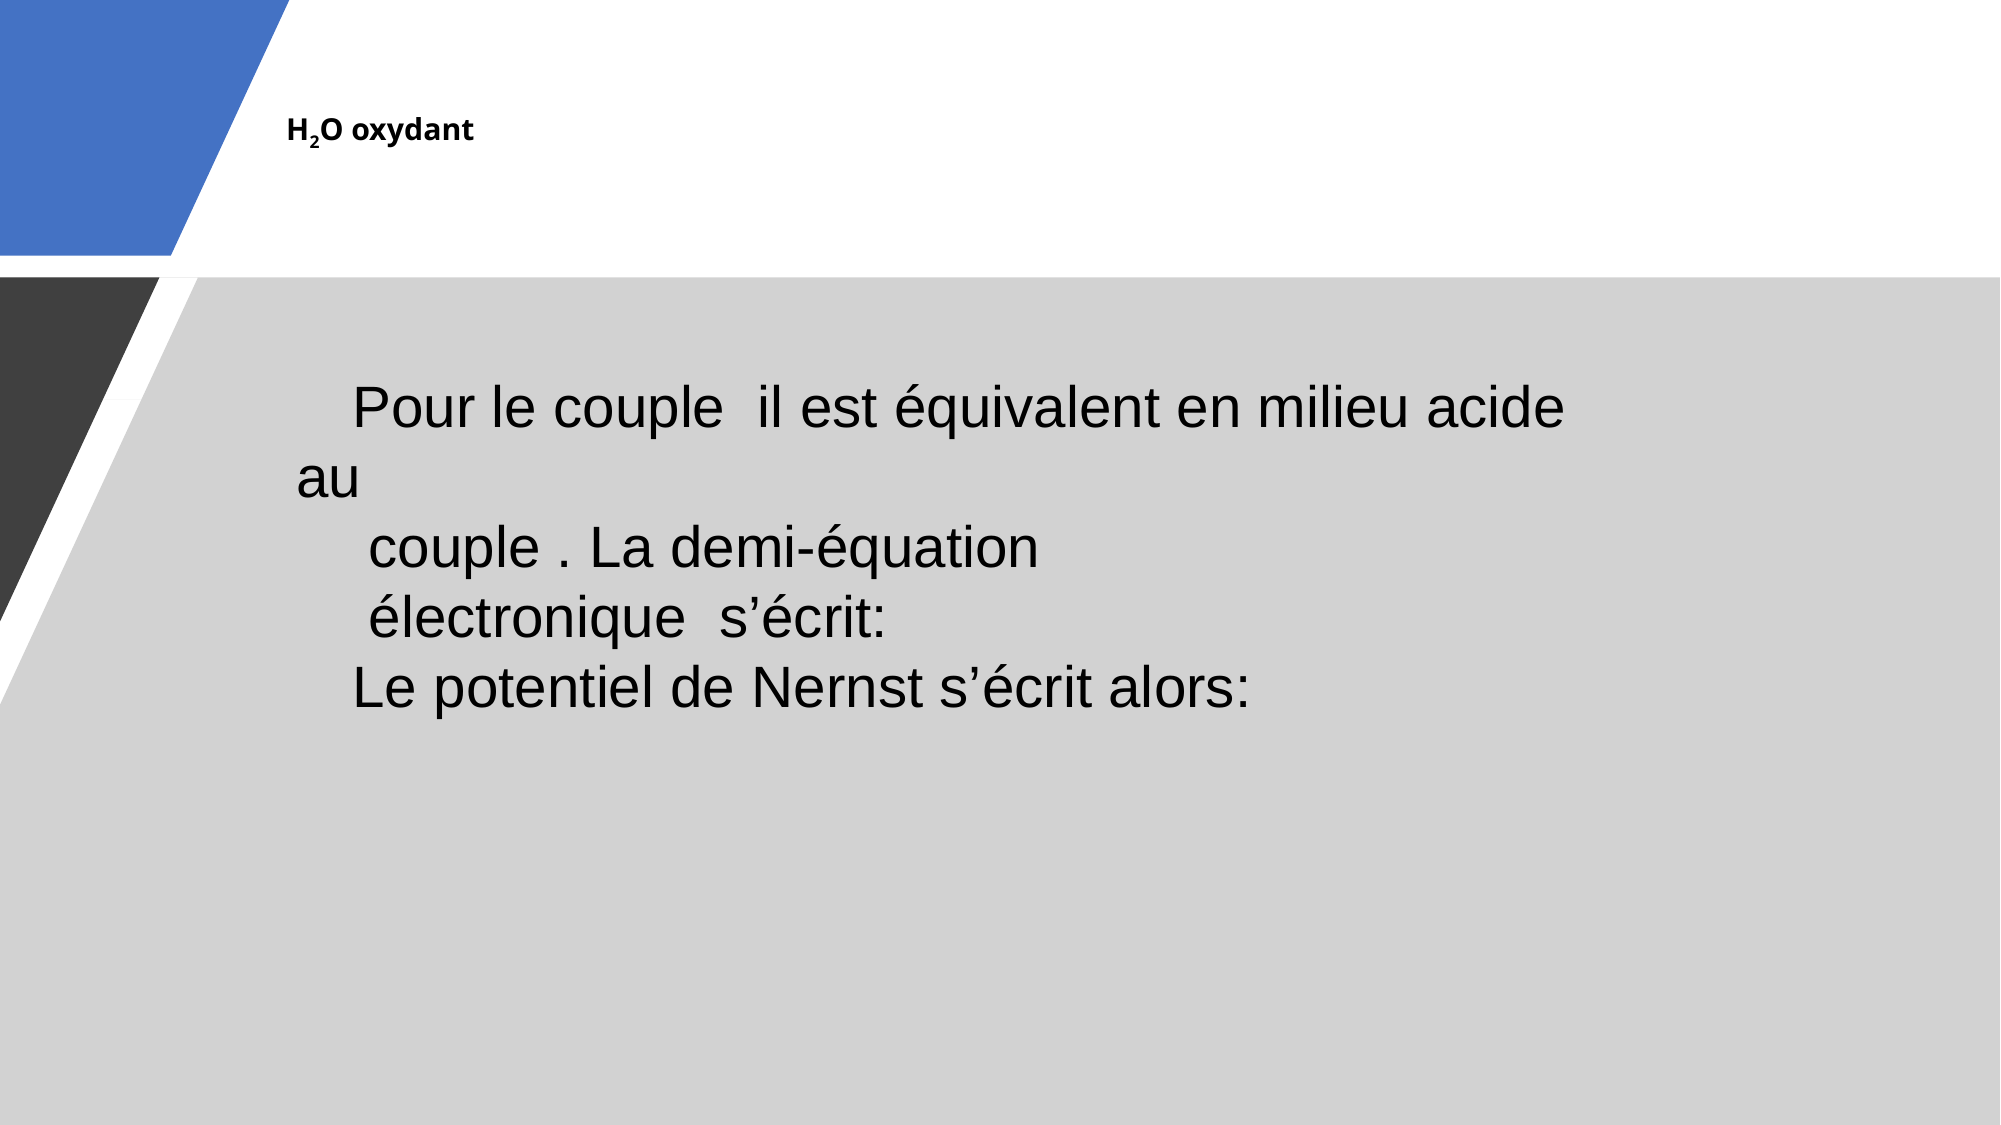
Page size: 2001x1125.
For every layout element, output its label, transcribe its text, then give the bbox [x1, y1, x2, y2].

text_box [0, 276, 2000, 1125]
text_box [0, 276, 162, 622]
text_box [0, 0, 291, 257]
title H2O oxydant [271, 102, 1808, 193]
